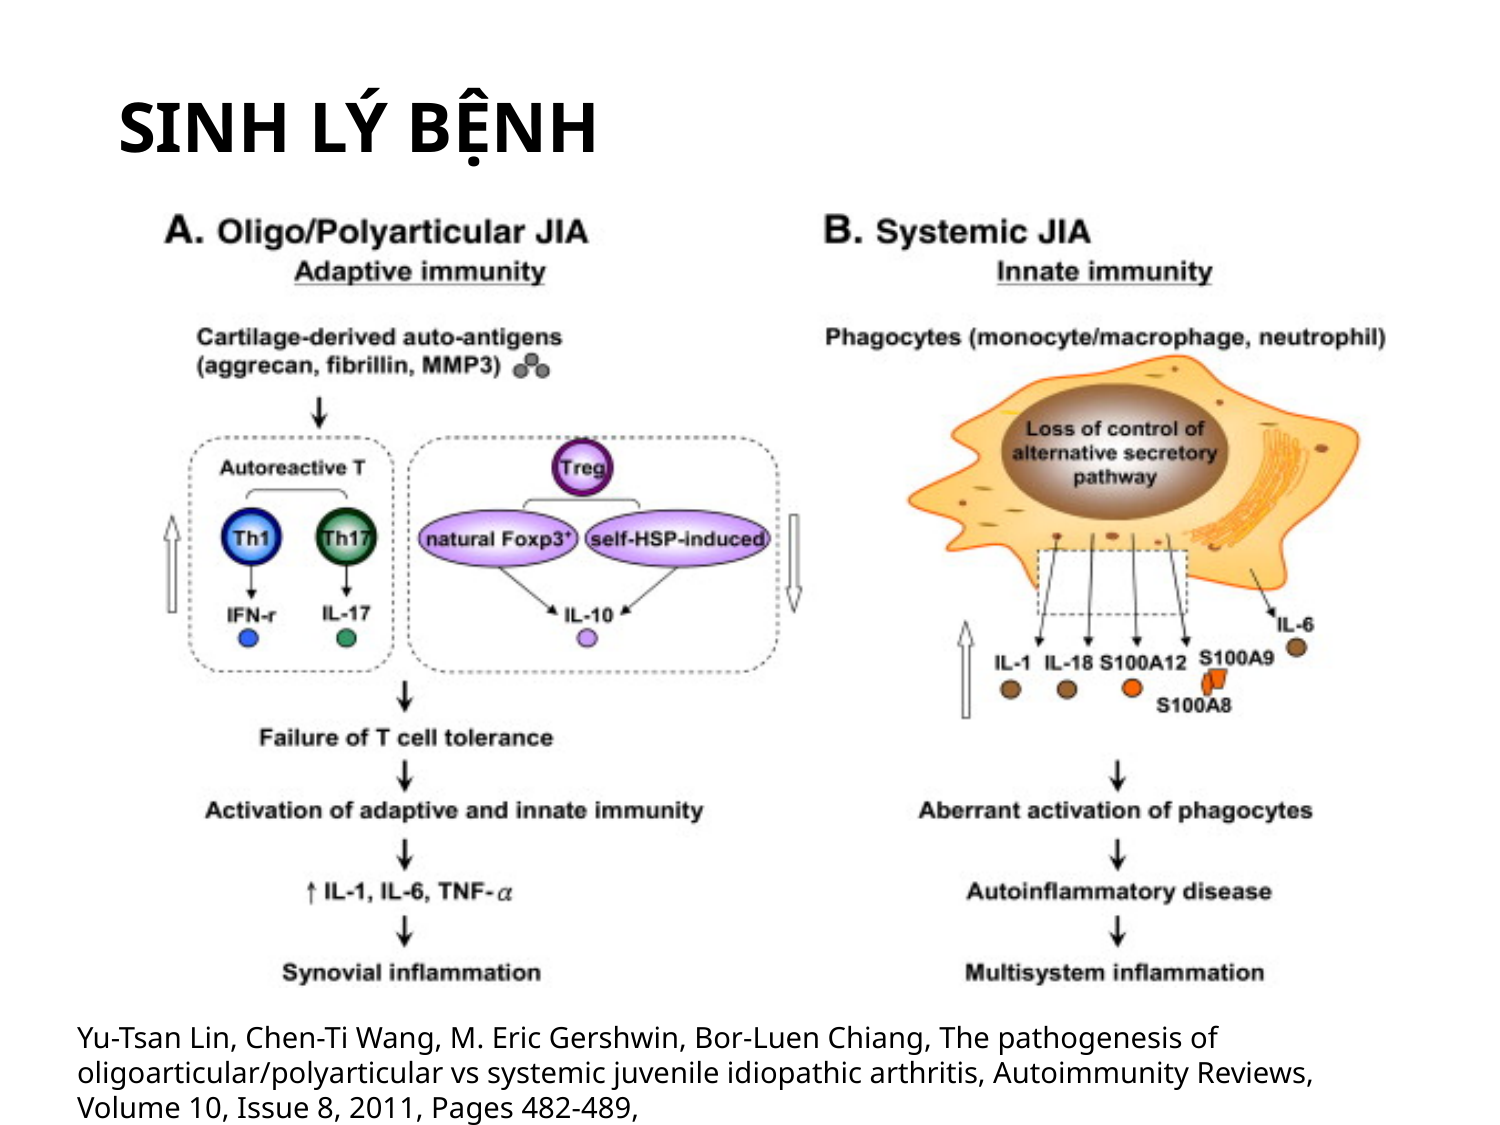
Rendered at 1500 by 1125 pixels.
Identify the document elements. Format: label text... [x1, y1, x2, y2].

title SINH LÝ BỆNH [103, 59, 1397, 200]
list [162, 212, 1388, 988]
text_box Yu-Tsan Lin, Chen-Ti Wang, M. Eric Gershwin, Bor-Luen Chiang, The pathogenesis of oligoarticular/polyarticular vs systemic juvenile idiopathic arthritis, Autoimmunity Reviews, Volume 10, Issue 8, 2011, Pages 482-489, [62, 1012, 1425, 1125]
